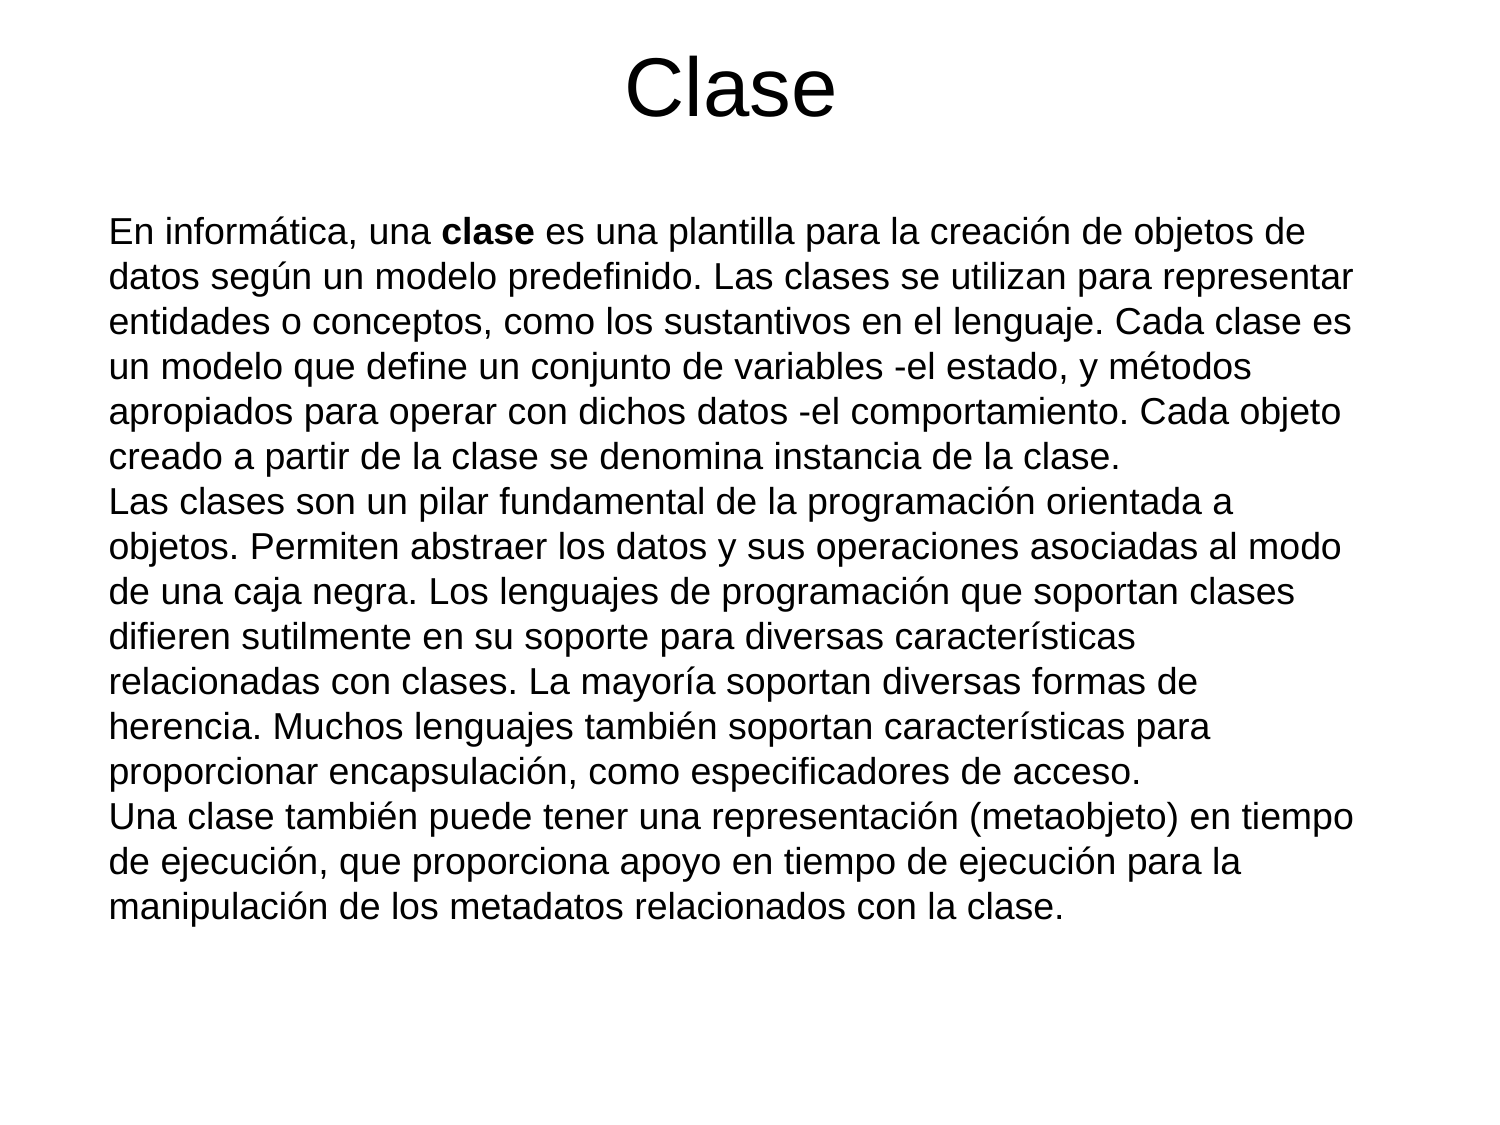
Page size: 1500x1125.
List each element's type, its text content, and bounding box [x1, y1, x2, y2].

text_box En informática, una clase es una plantilla para la creación de objetos de datos según un modelo predefinido. Las clases se utilizan para representar entidades o conceptos, como los sustantivos en el lenguaje. Cada clase es un modelo que define un conjunto de variables -el estado, y métodos apropiados para operar con dichos datos -el comportamiento. Cada objeto creado a partir de la clase se denomina instancia de la clase. Las clases son un pilar fundamental de la programación orientada a objetos. Permiten abstraer los datos y sus operaciones asociadas al modo de una caja negra. Los lenguajes de programación que soportan clases difieren sutilmente en su soporte para diversas características relacionadas con clases. La mayoría soportan diversas formas de herencia. Muchos lenguajes también soportan características para proporcionar encapsulación, como especificadores de acceso. Una clase también puede tener una representación (metaobjeto) en tiempo de ejecución, que proporciona apoyo en tiempo de ejecución para la manipulación de los metadatos relacionados con la clase. [93, 199, 1369, 935]
text_box Clase [174, 25, 1288, 141]
